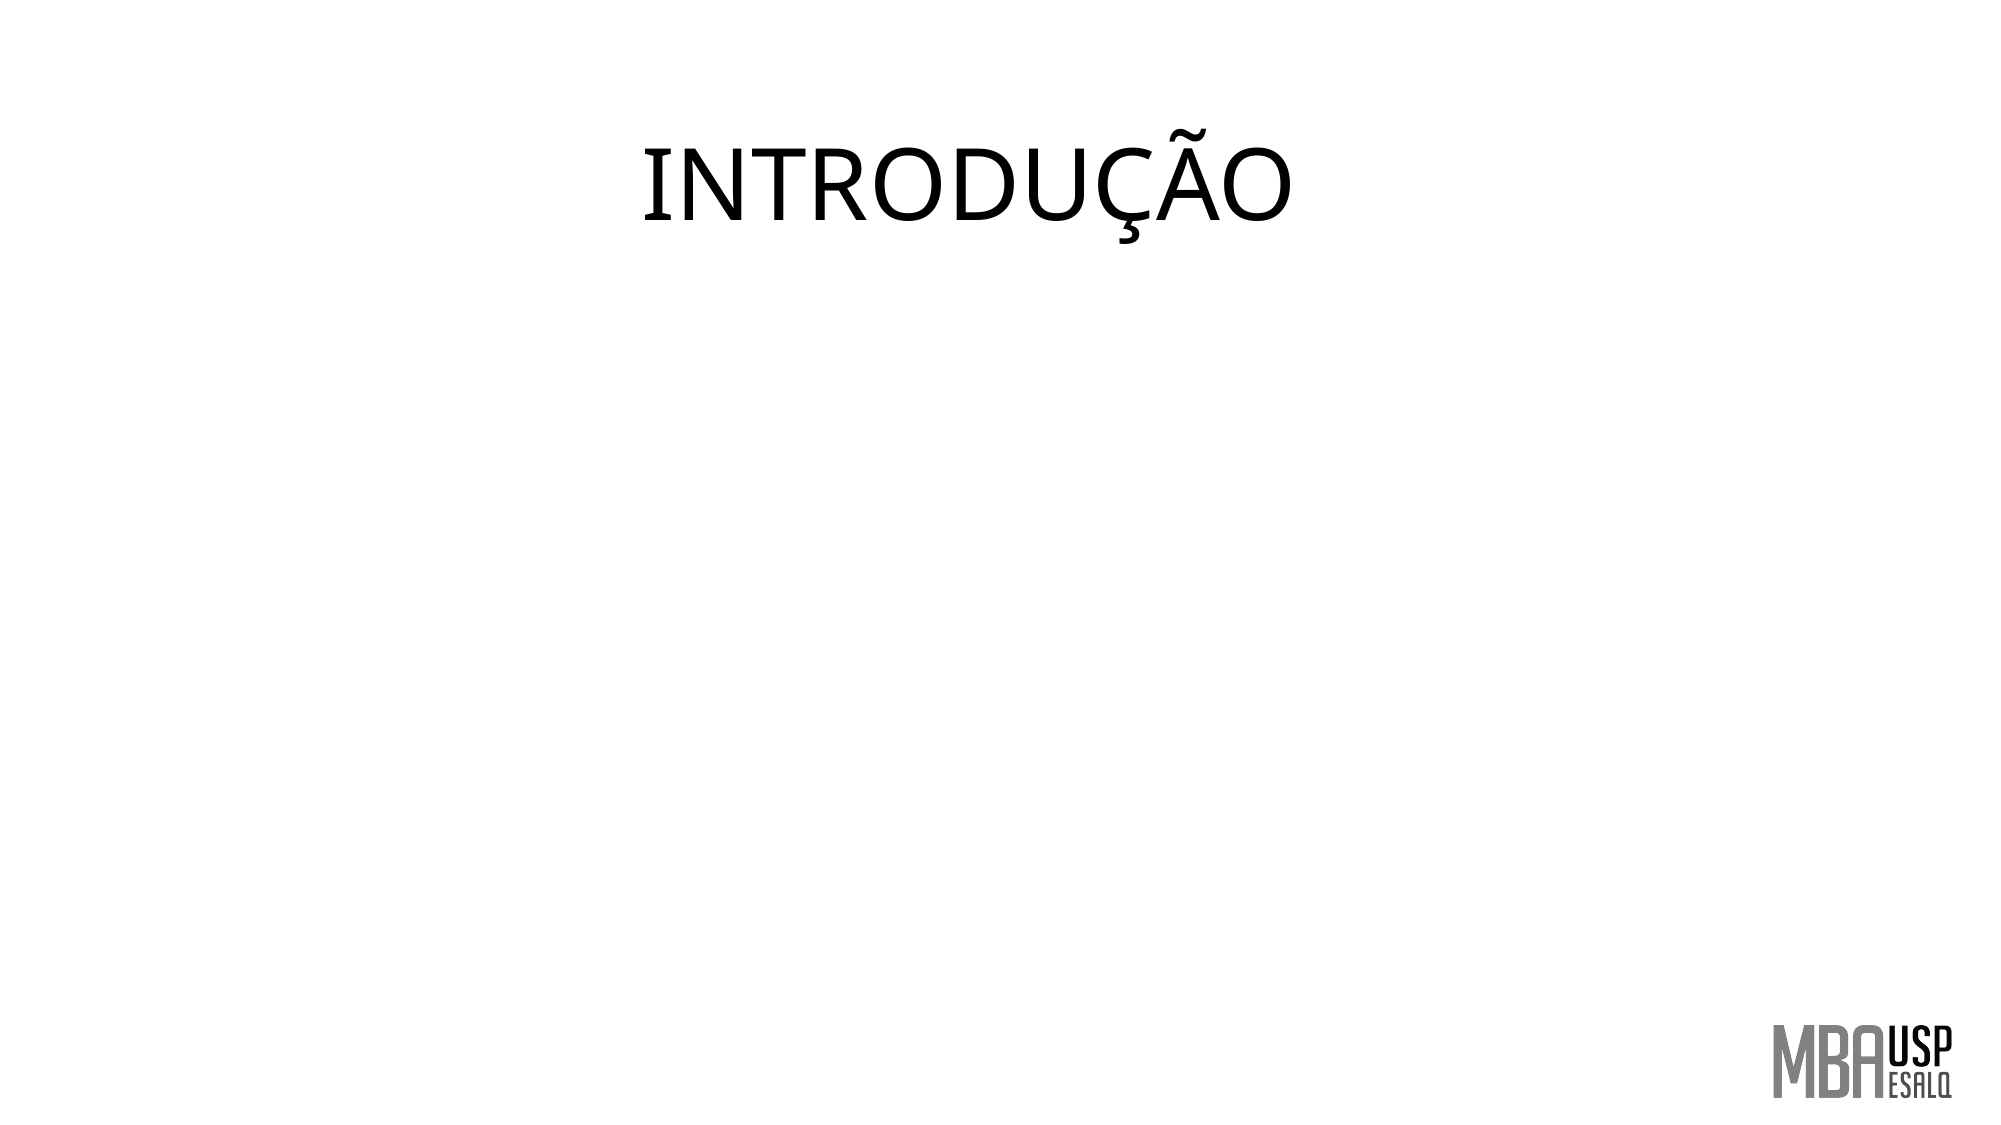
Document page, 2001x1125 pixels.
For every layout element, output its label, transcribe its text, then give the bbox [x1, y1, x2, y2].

picture [1765, 1021, 1960, 1102]
text_box INTRODUÇÃO [626, 112, 1359, 248]
